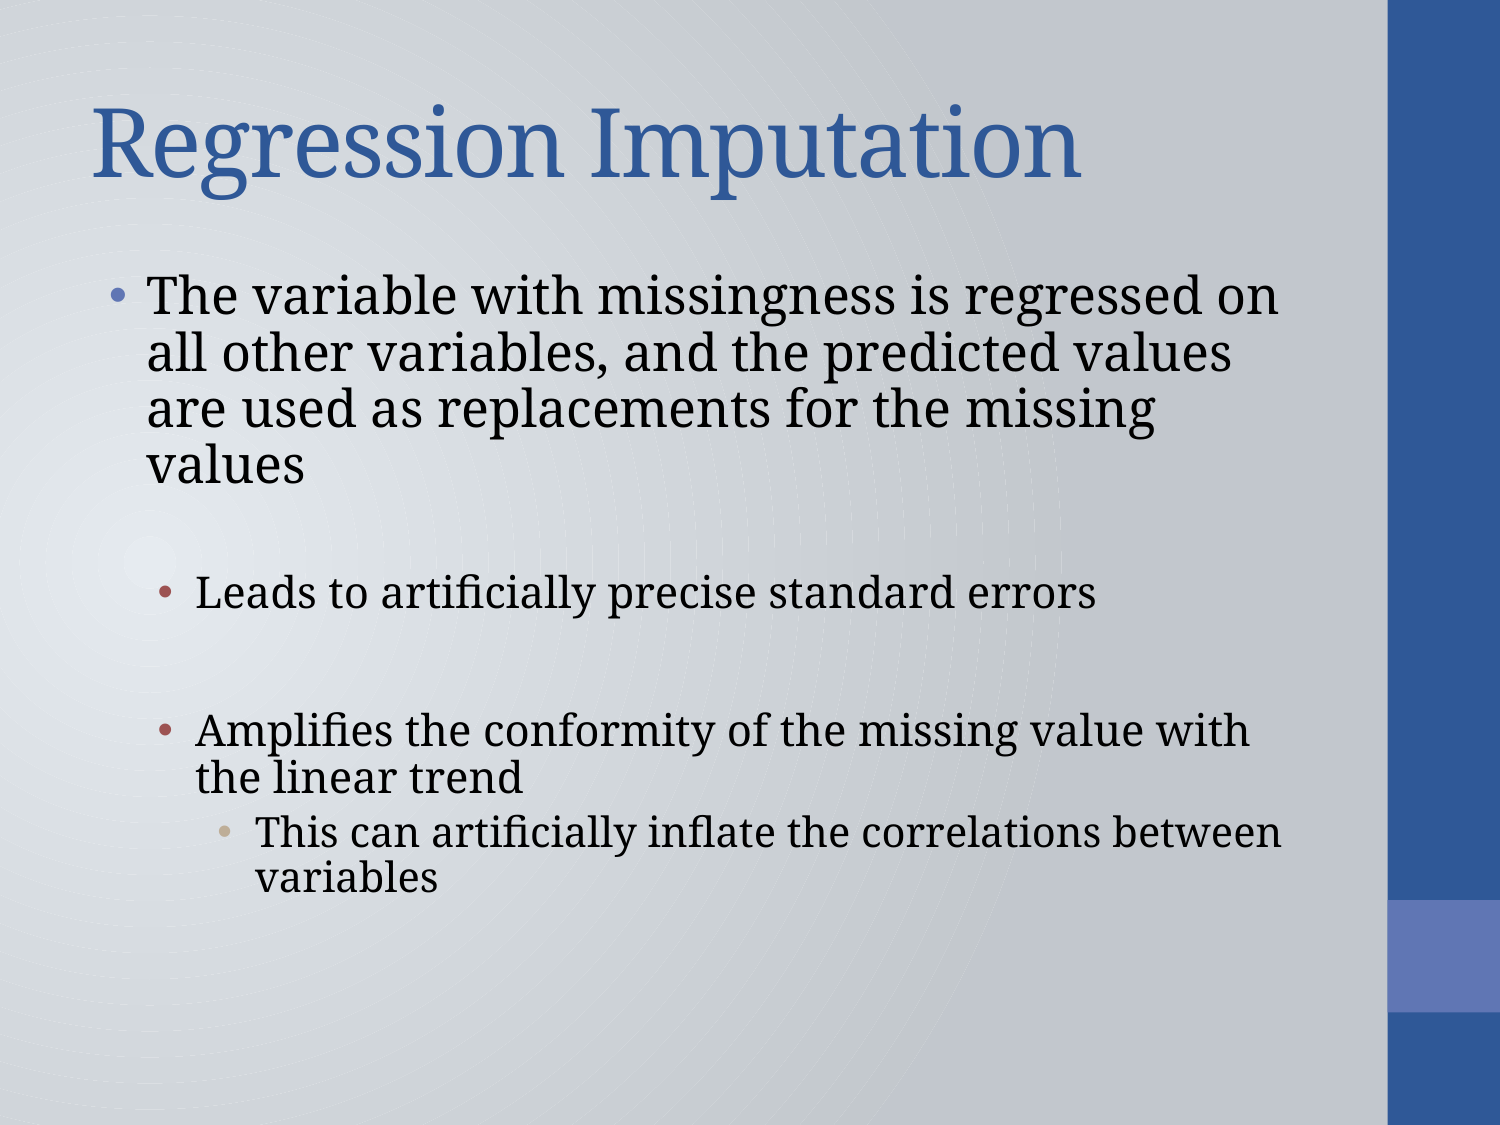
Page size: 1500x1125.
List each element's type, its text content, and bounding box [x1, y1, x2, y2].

title Regression Imputation [75, 45, 1325, 233]
list The variable with missingness is regressed on all other variables, and the predicted values are used as replacements for the missing values Leads to artificially precise standard errors Amplifies the conformity of the missing value with the linear trend This can artificially inflate the correlations between variables [75, 262, 1325, 1050]
